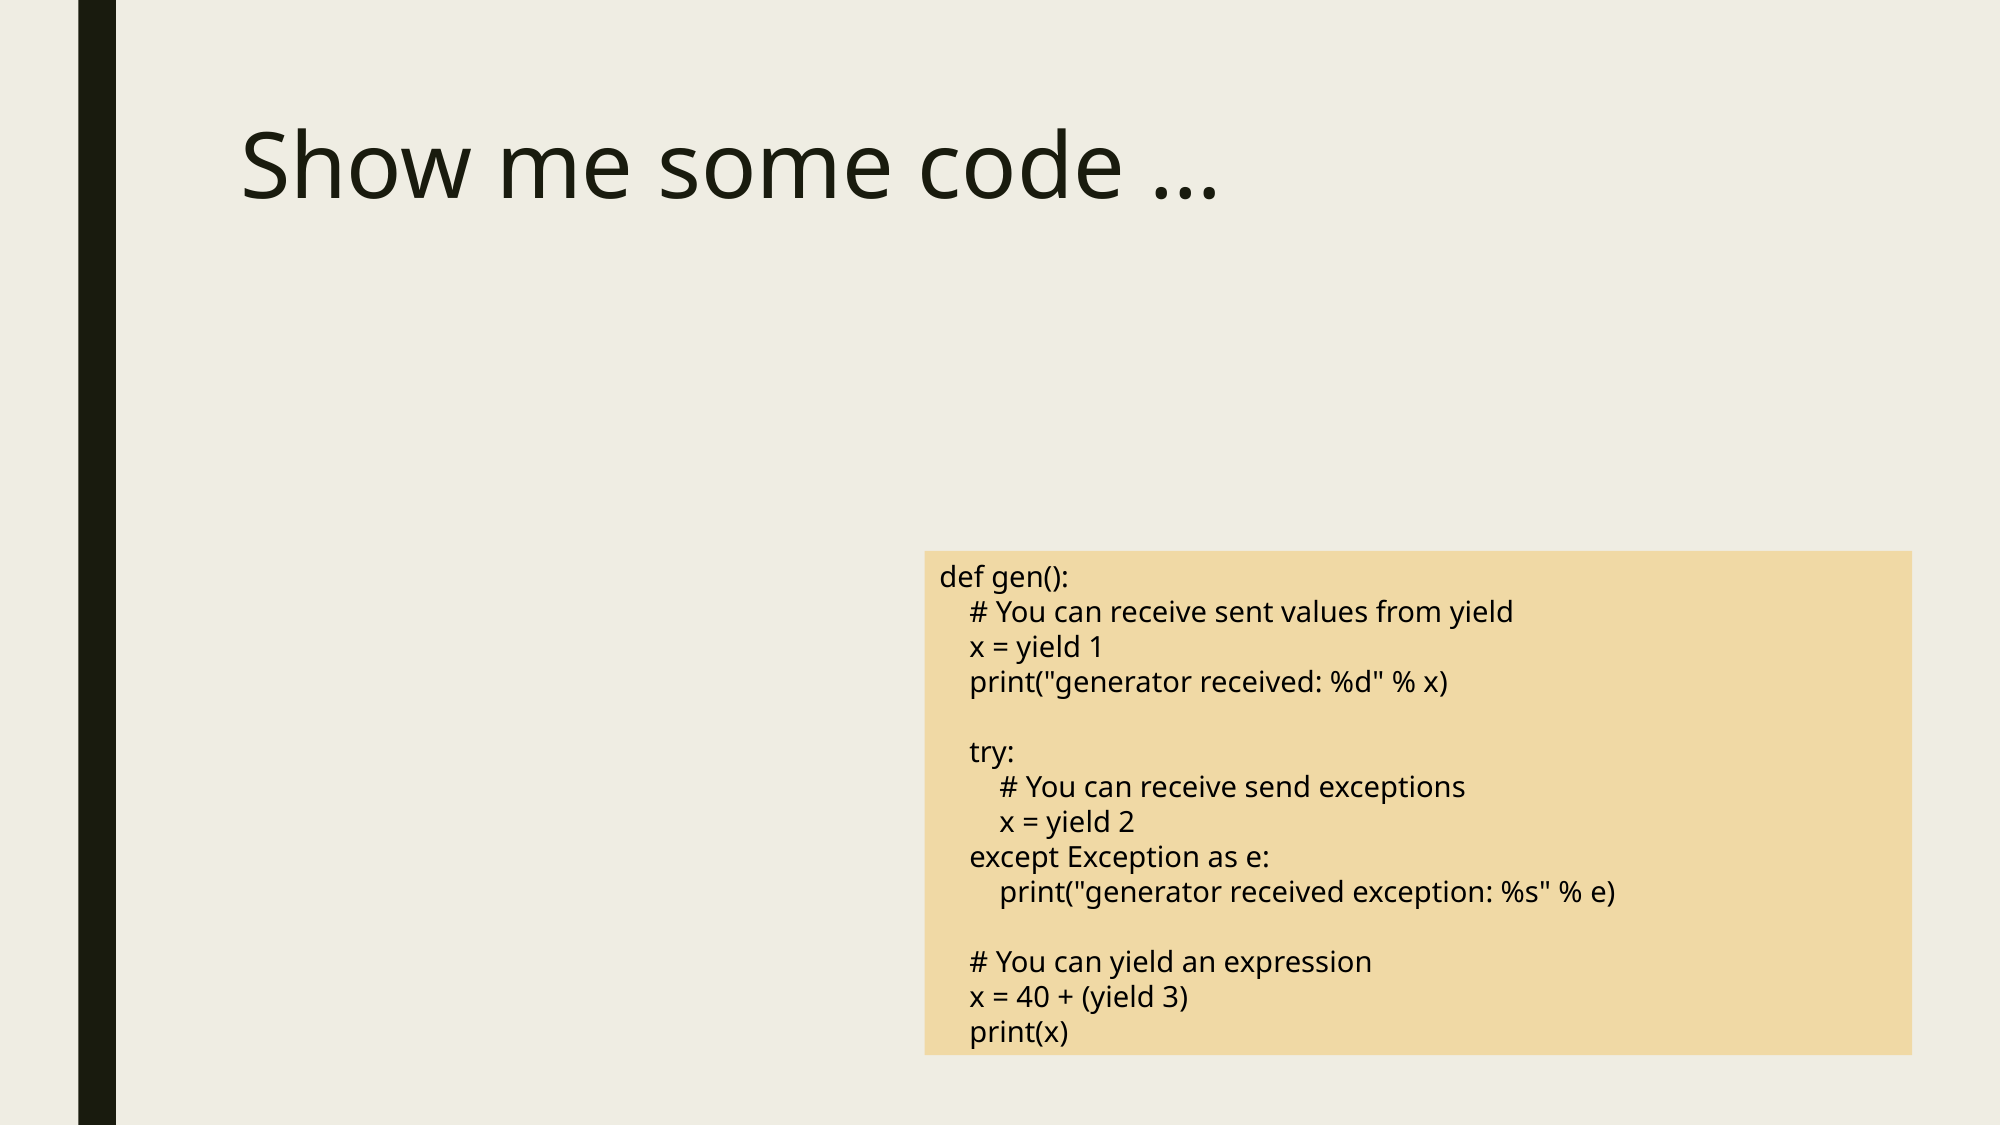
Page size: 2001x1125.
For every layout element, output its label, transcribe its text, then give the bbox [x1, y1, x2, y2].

text_box def gen(): # You can receive sent values from yield x = yield 1 print("generator received: %d" % x) try: # You can receive send exceptions x = yield 2 except Exception as e: print("generator received exception: %s" % e) # You can yield an expression x = 40 + (yield 3) print(x) [924, 550, 1913, 1056]
title Show me some code … [225, 112, 1800, 357]
